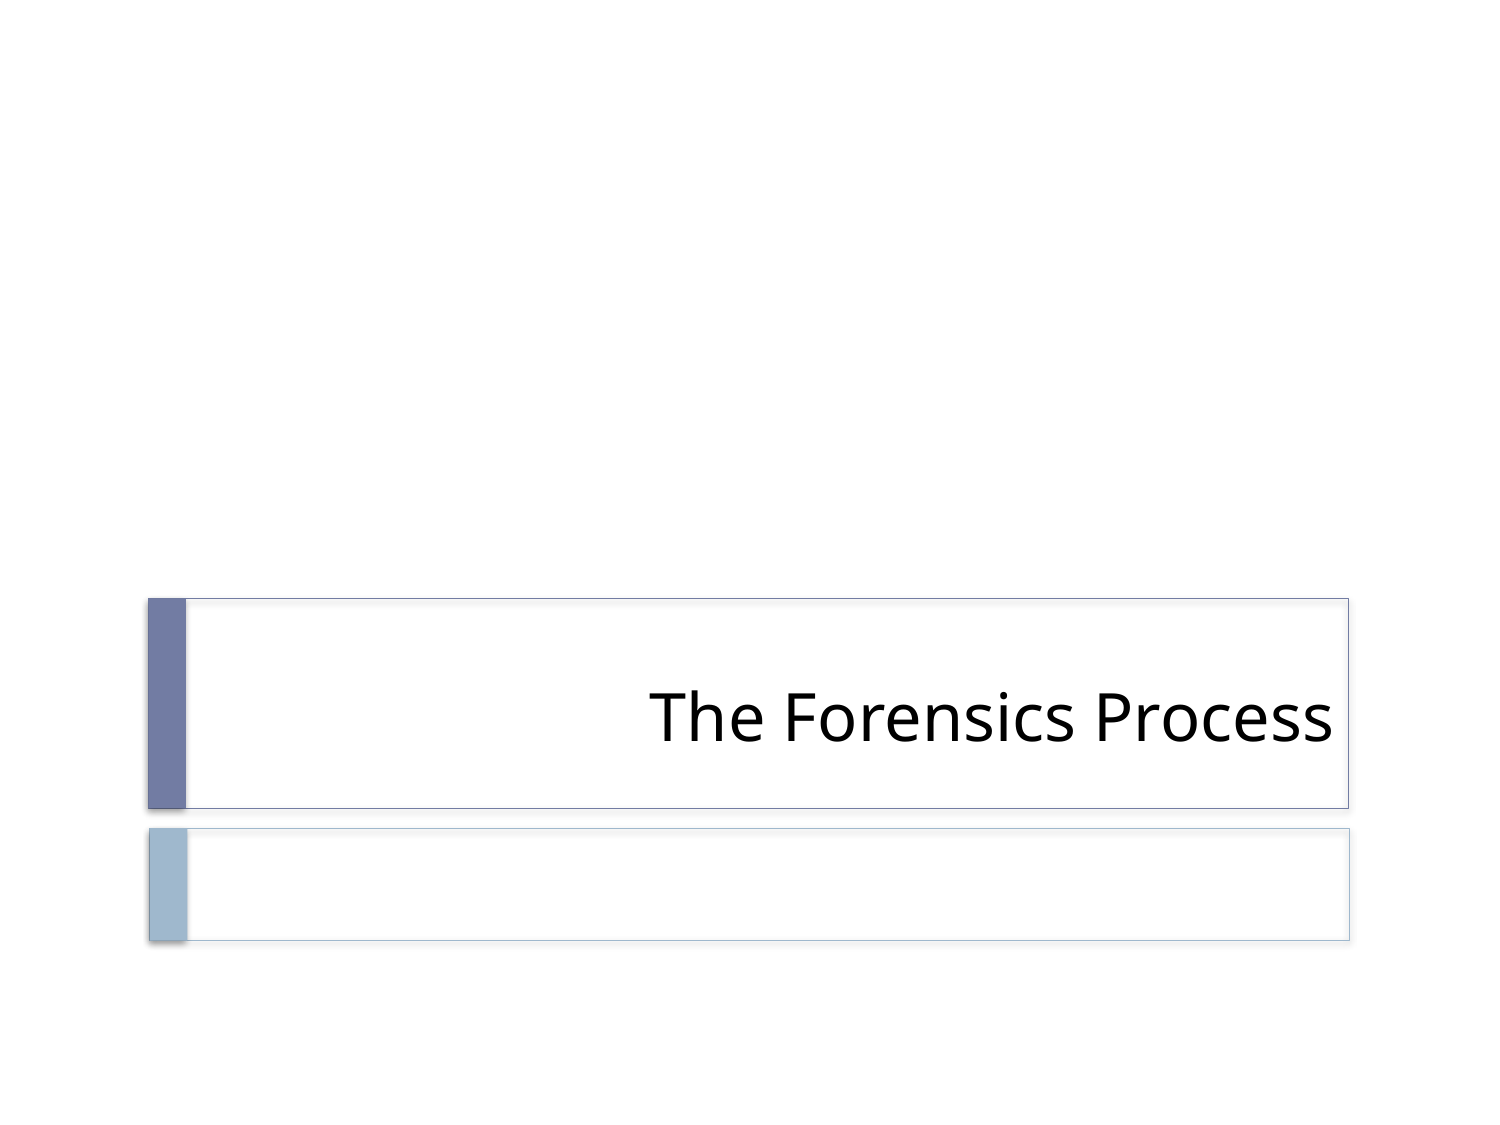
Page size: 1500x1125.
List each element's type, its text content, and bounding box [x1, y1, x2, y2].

title The Forensics Process [37, 587, 1351, 801]
